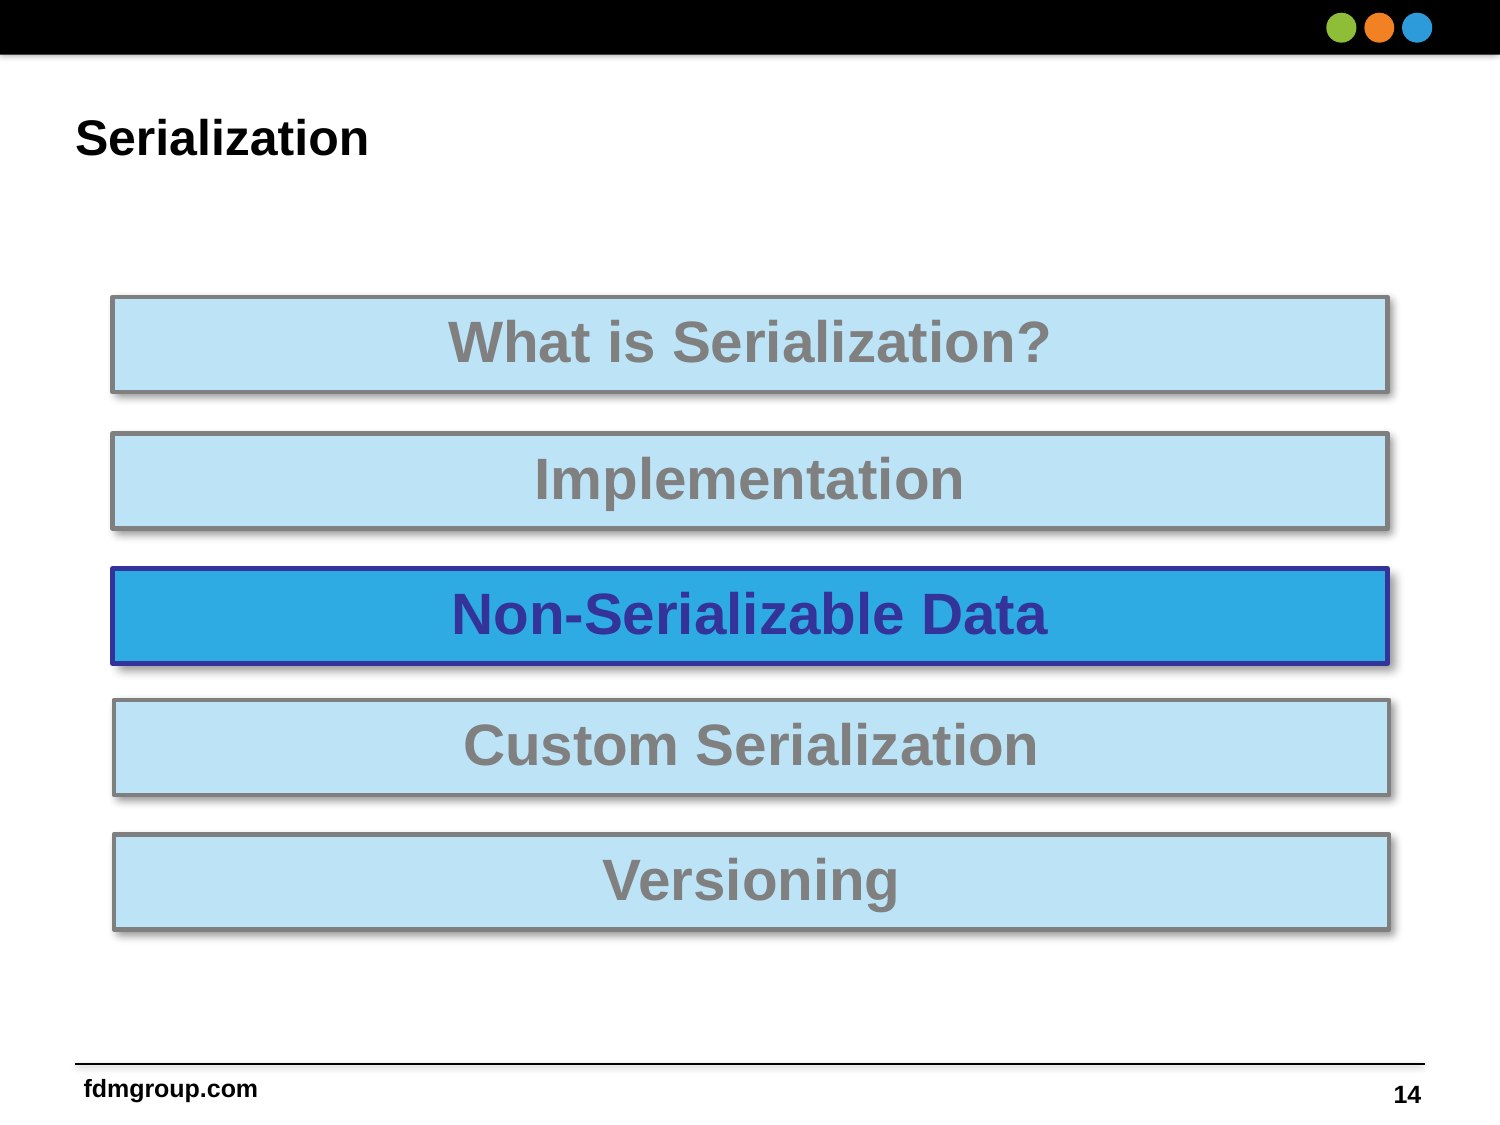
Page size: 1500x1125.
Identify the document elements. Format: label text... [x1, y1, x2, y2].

list Non-Serializable Data [110, 566, 1390, 666]
list Versioning [112, 832, 1391, 932]
title Serialization [75, 105, 1425, 174]
list What is Serialization? [110, 295, 1390, 394]
slide_number 14 [1086, 1063, 1437, 1124]
list Implementation [110, 431, 1390, 531]
list Custom Serialization [112, 698, 1391, 797]
